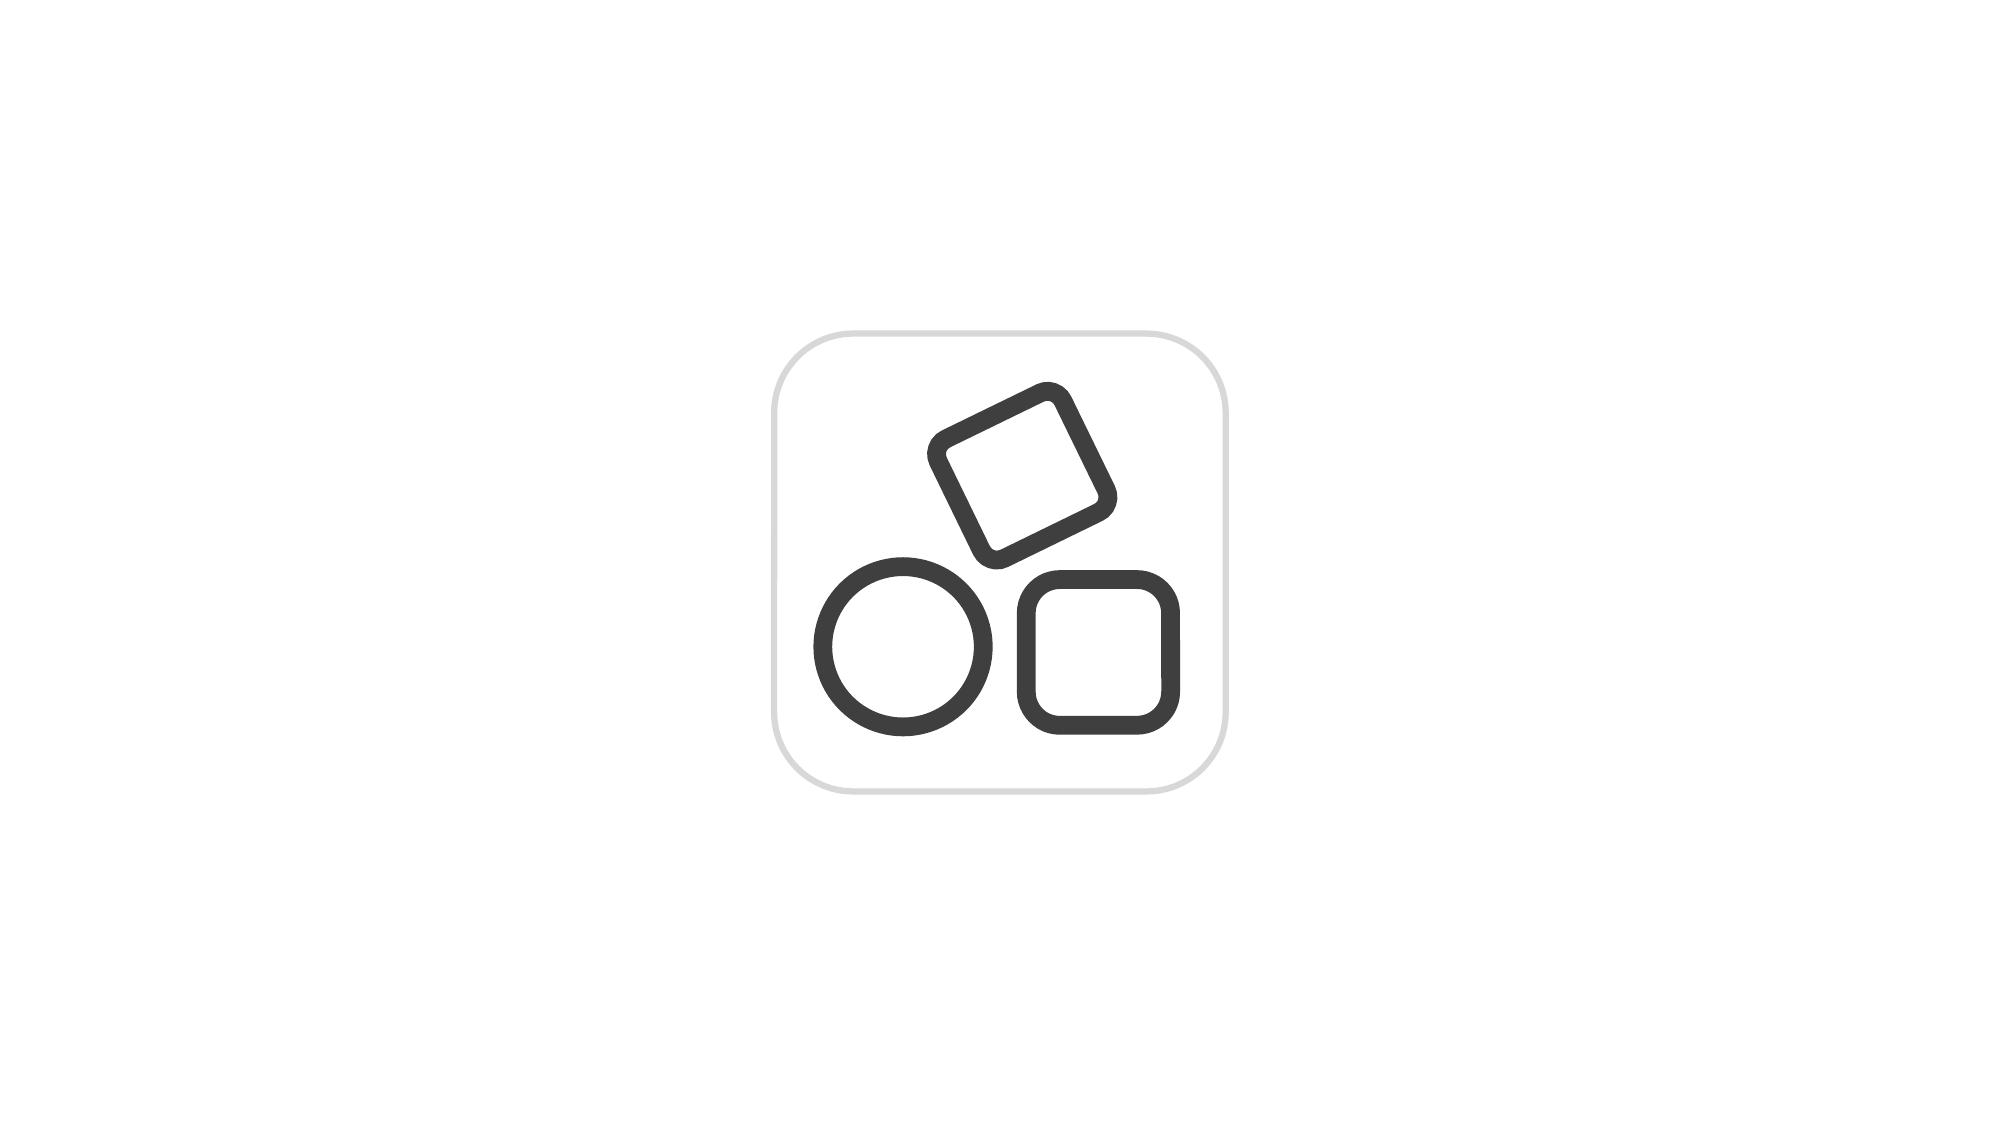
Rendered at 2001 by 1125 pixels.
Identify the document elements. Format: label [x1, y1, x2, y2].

text_box [1026, 579, 1171, 726]
text_box [822, 566, 984, 727]
text_box [936, 391, 1108, 561]
text_box [774, 333, 1226, 792]
